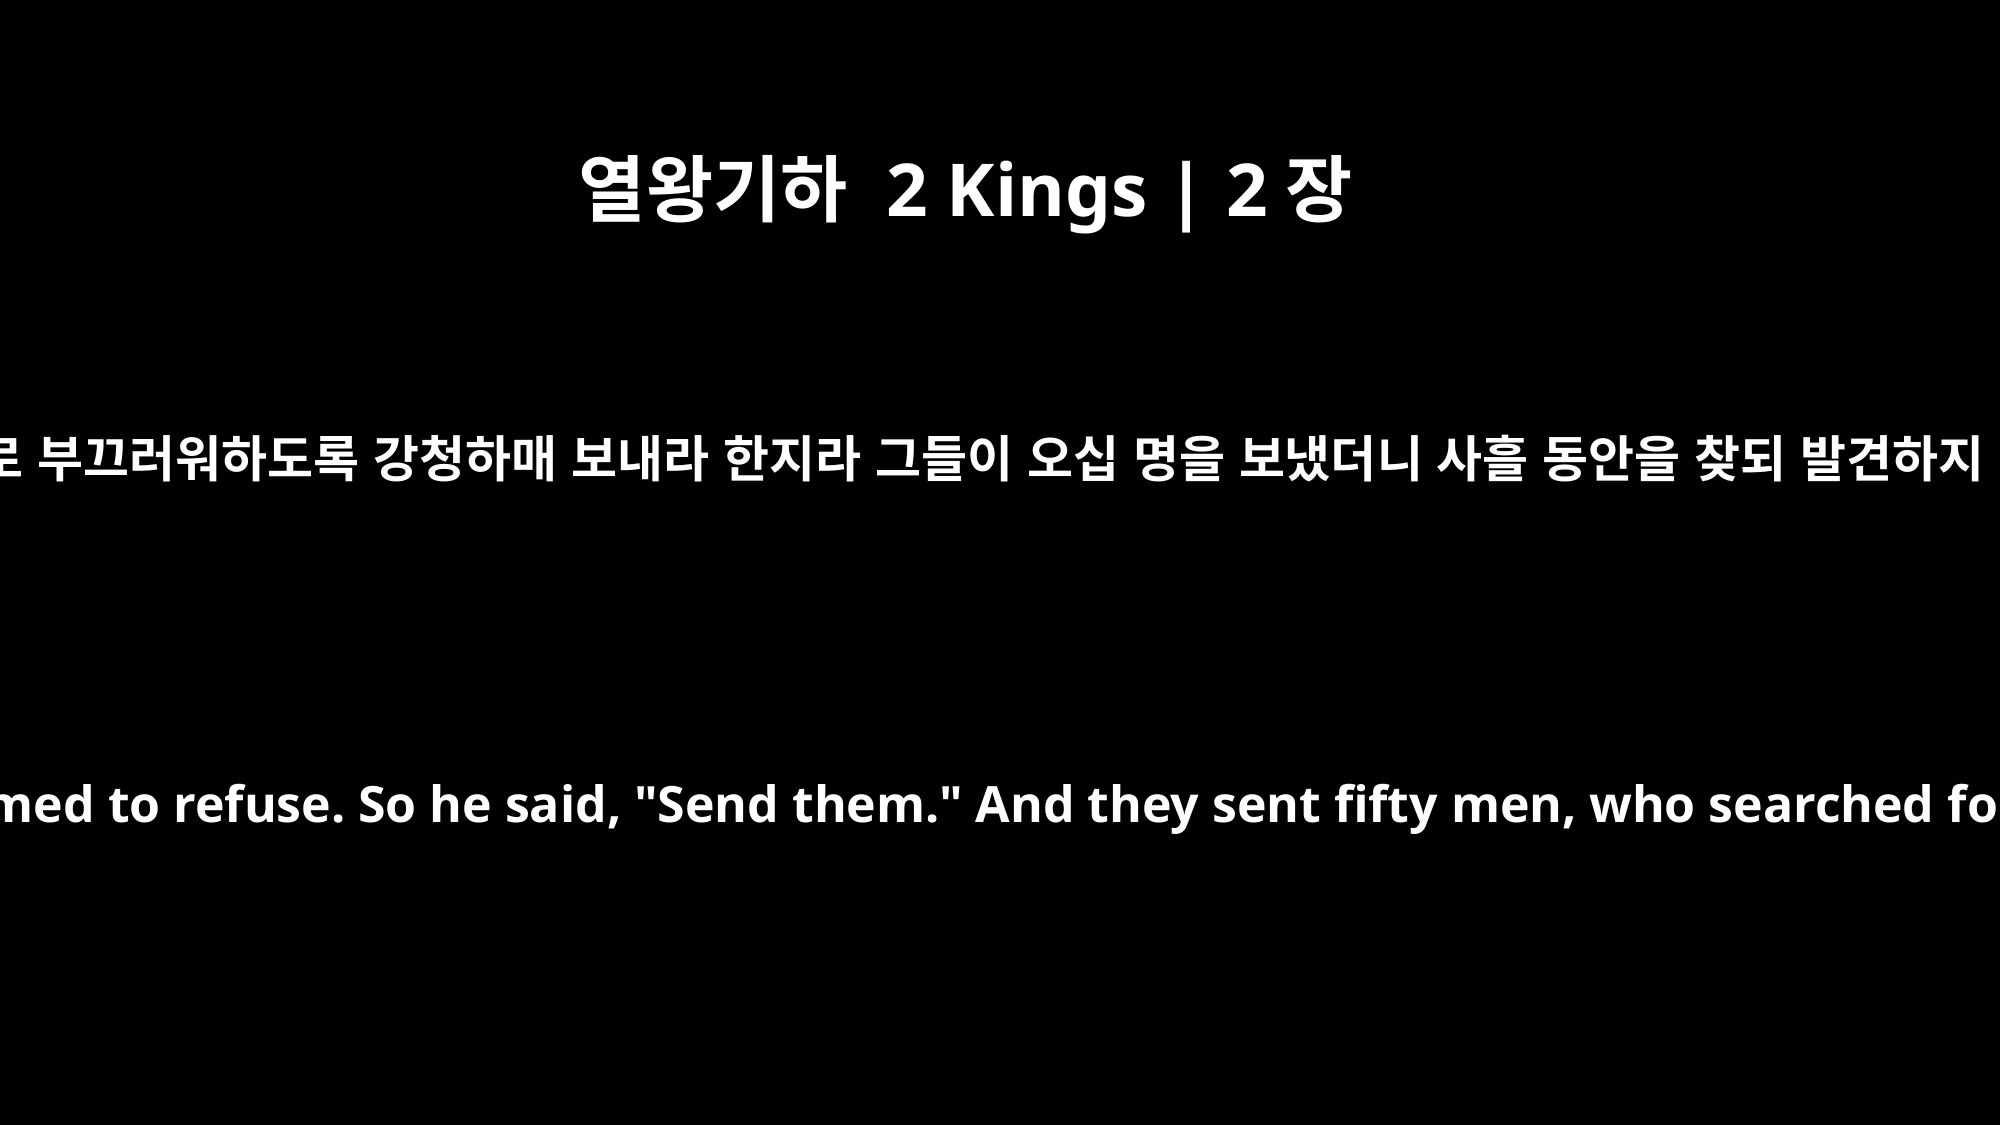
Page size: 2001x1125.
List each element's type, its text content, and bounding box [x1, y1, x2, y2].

text_box 열왕기하 2 Kings | 2장 [564, 136, 1368, 239]
text_box But they persisted until he was too ashamed to refuse. So he said, "Send them." And they sent fifty men, who searched for three days but did not find him. [0, 764, 2000, 840]
text_box 17 무리가 그로 부끄러워하도록 강청하매 보내라 한지라 그들이 오십 명을 보냈더니 사흘 동안을 찾되 발견하지 못하고 [0, 359, 2000, 495]
